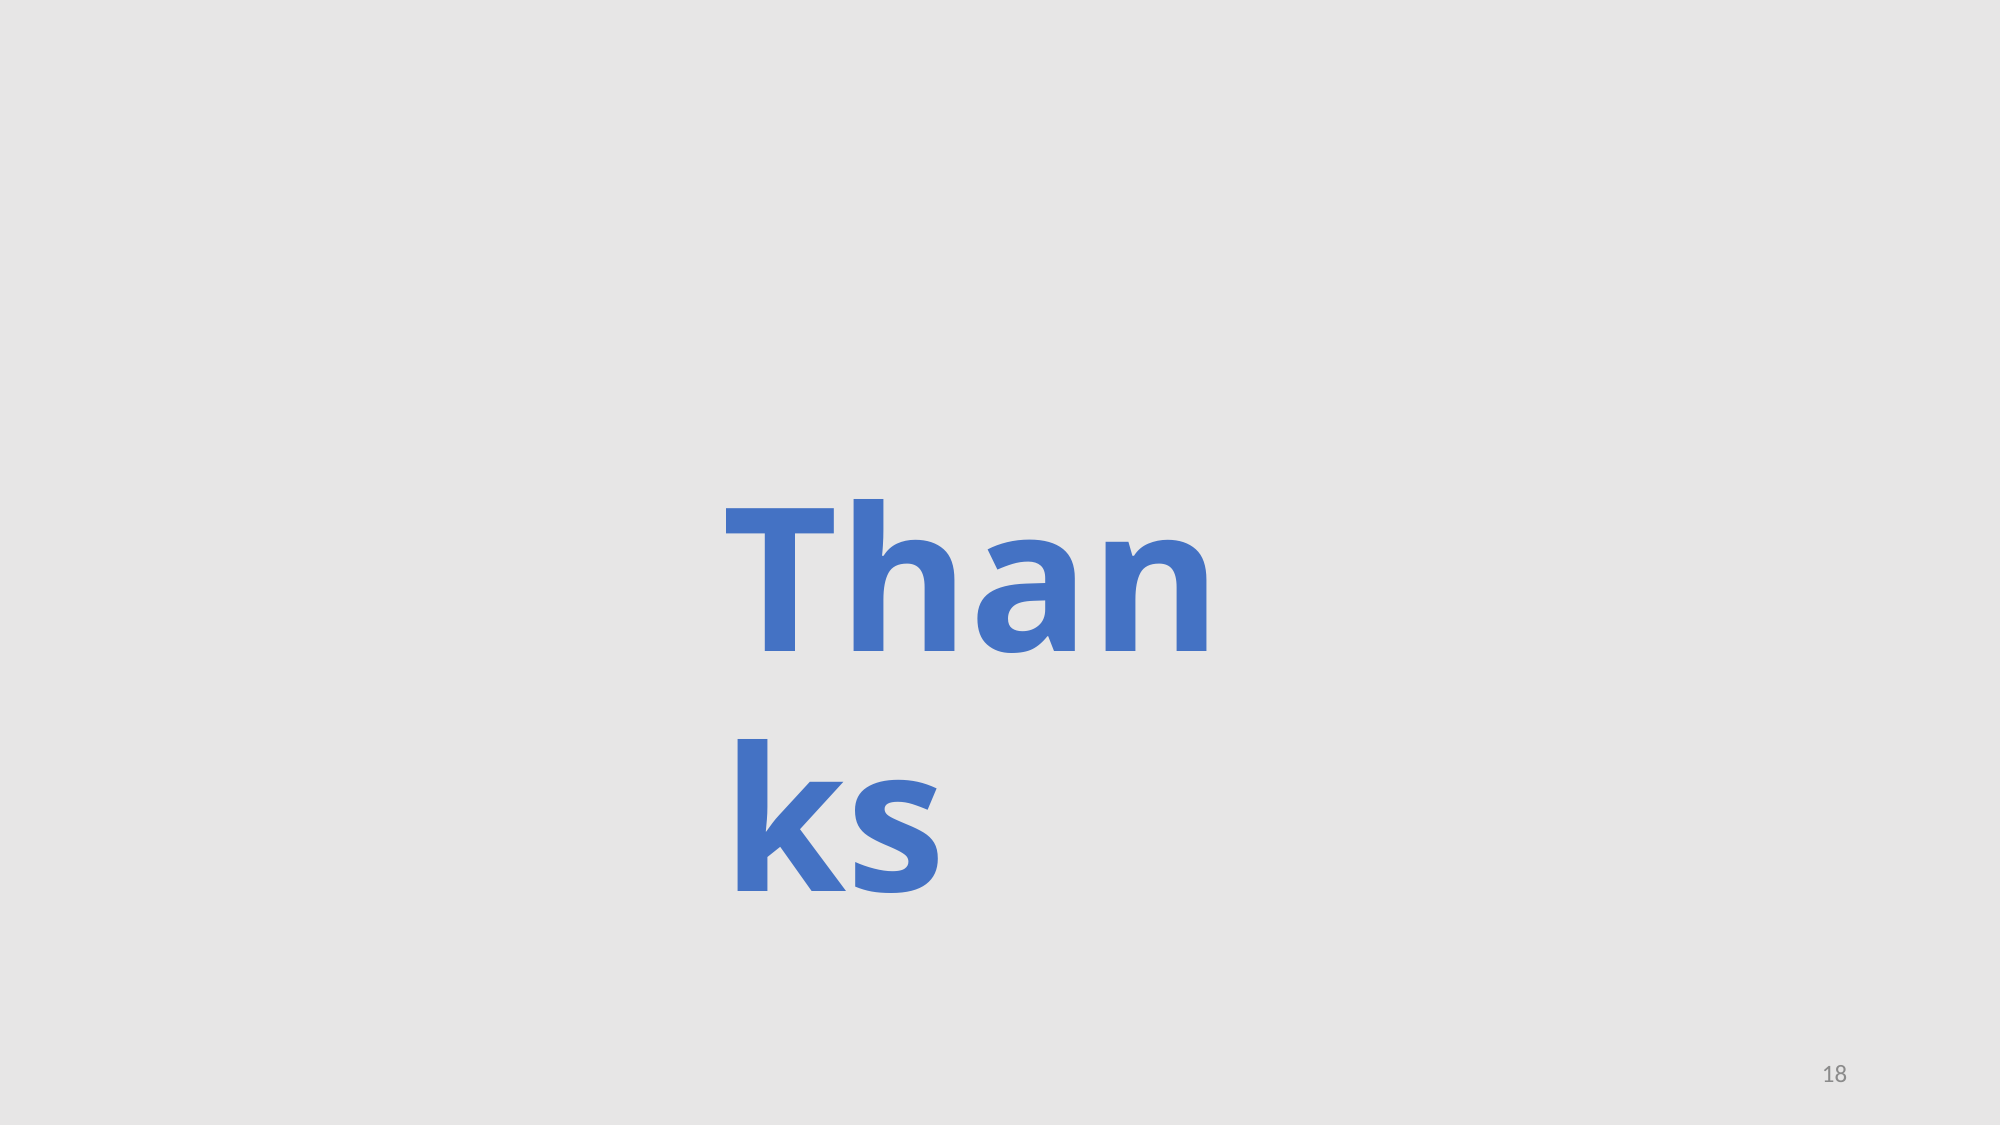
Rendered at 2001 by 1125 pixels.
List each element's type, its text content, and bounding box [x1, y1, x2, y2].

text_box Thanks [707, 443, 1361, 939]
slide_number 18 [1412, 1042, 1863, 1103]
